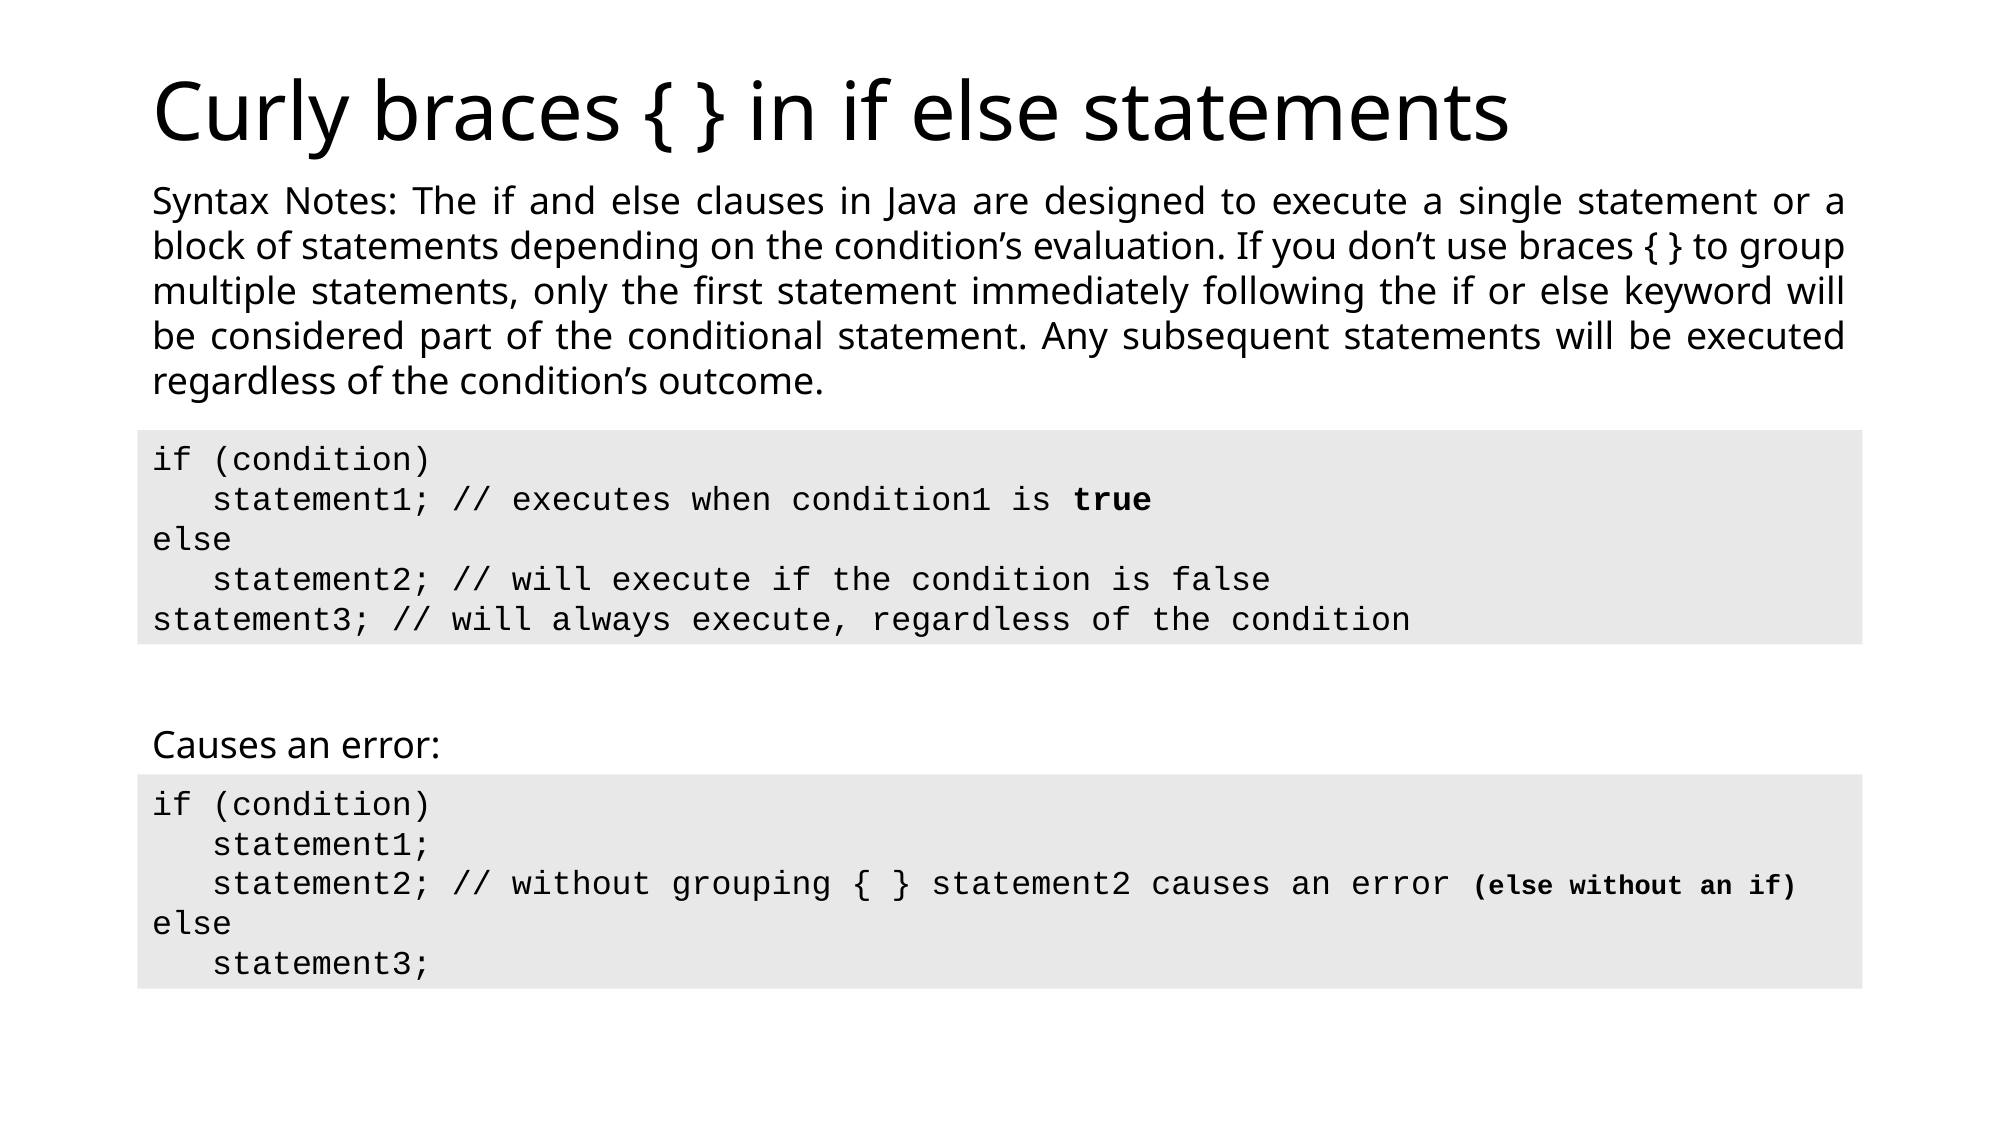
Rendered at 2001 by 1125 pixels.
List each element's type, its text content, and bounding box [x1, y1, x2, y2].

text_box Syntax Notes: The if and else clauses in Java are designed to execute a single statement or a block of statements depending on the condition’s evaluation. If you don’t use braces { } to group multiple statements, only the first statement immediately following the if or else keyword will be considered part of the conditional statement. Any subsequent statements will be executed regardless of the condition’s outcome. [137, 169, 1863, 409]
text_box Causes an error: [137, 713, 1863, 774]
text_box if (condition) statement1; statement2; // without grouping { } statement2 causes an error (else without an if) else statement3; [137, 774, 1863, 989]
text_box if (condition) statement1; // executes when condition1 is true else statement2; // will execute if the condition is false statement3; // will always execute, regardless of the condition [137, 430, 1863, 645]
title Curly braces { } in if else statements [137, 59, 1863, 169]
